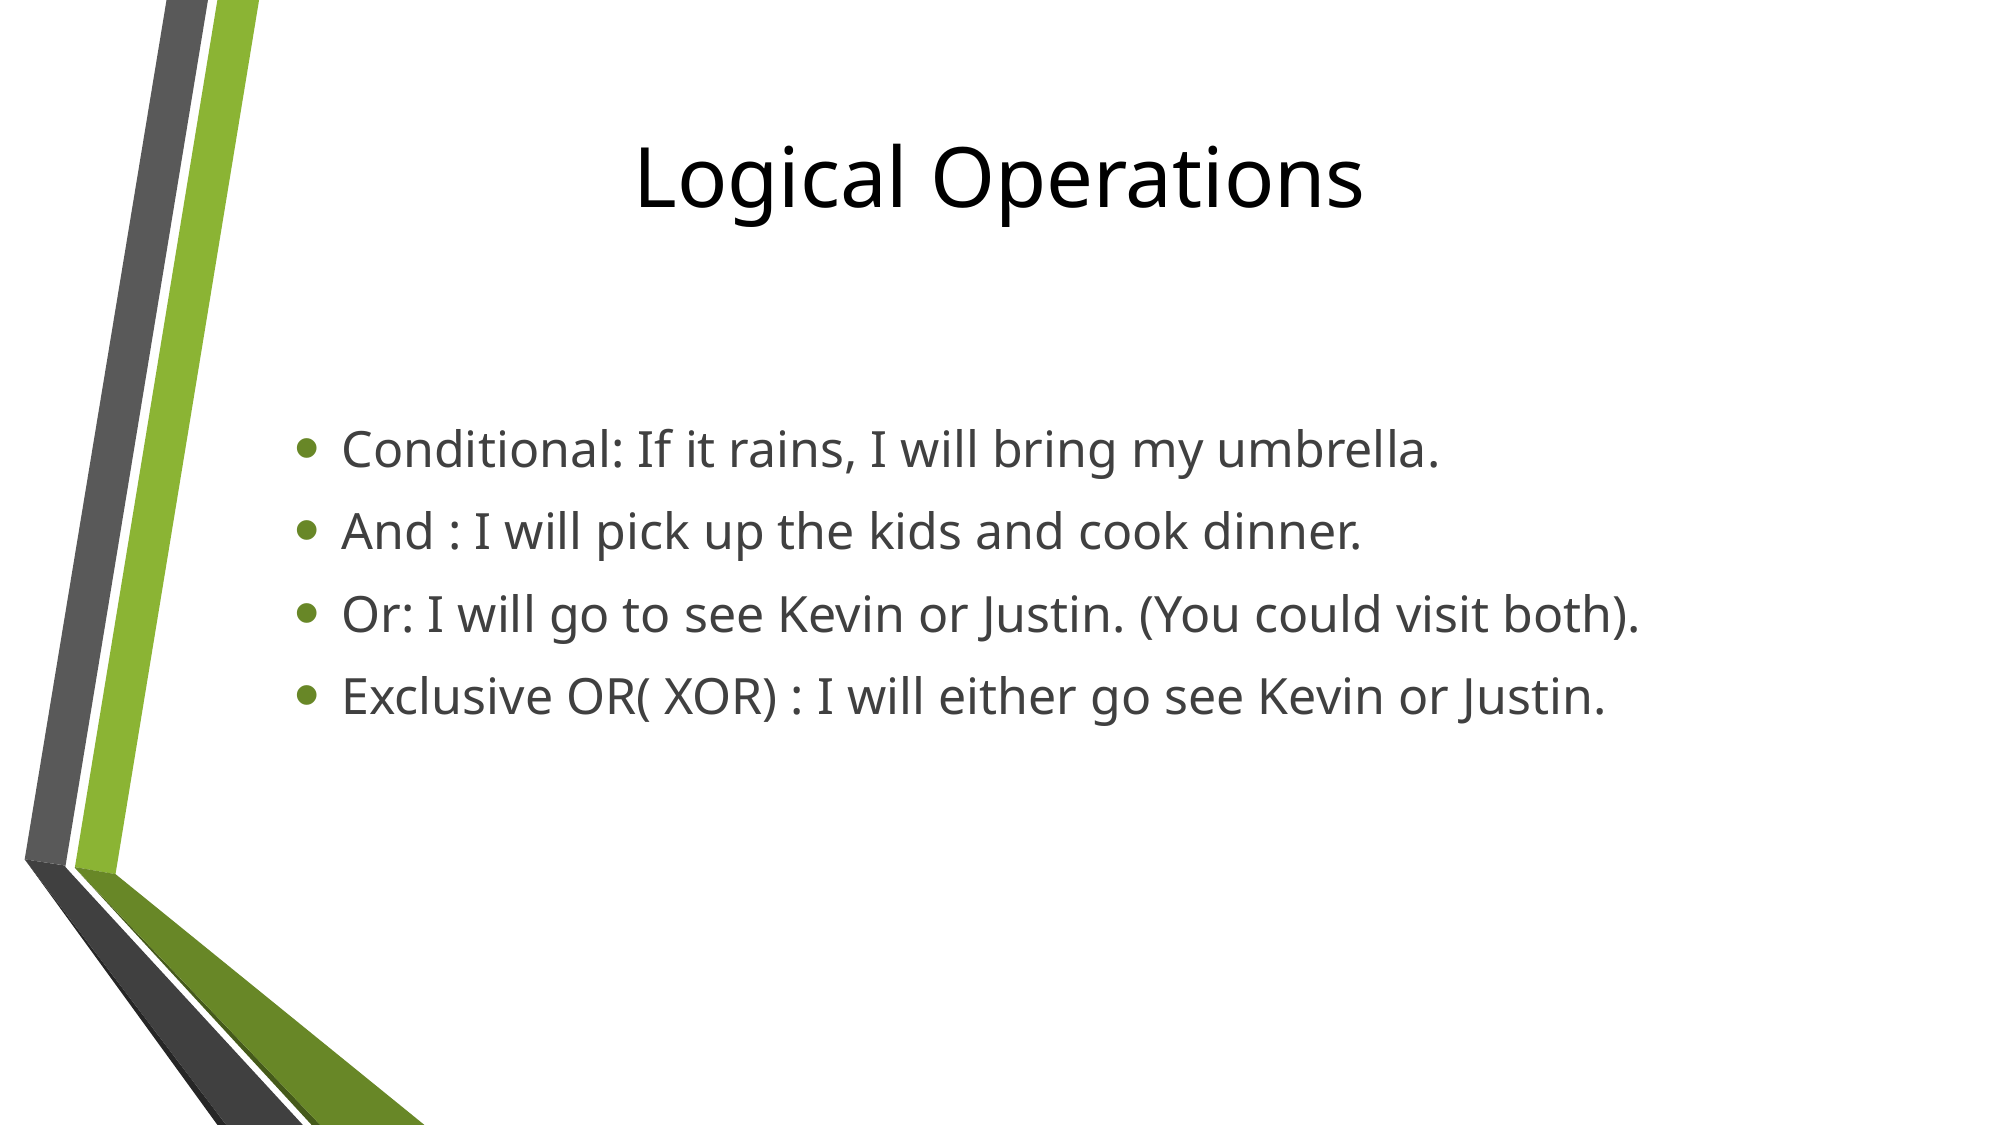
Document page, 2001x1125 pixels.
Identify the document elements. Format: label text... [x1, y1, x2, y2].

list Conditional: If it rains, I will bring my umbrella. And : I will pick up the kids and cook dinner. Or: I will go to see Kevin or Justin. (You could visit both). Exclusive OR( XOR) : I will either go see Kevin or Justin. [279, 375, 1721, 849]
title Logical Operations [366, 76, 1634, 272]
